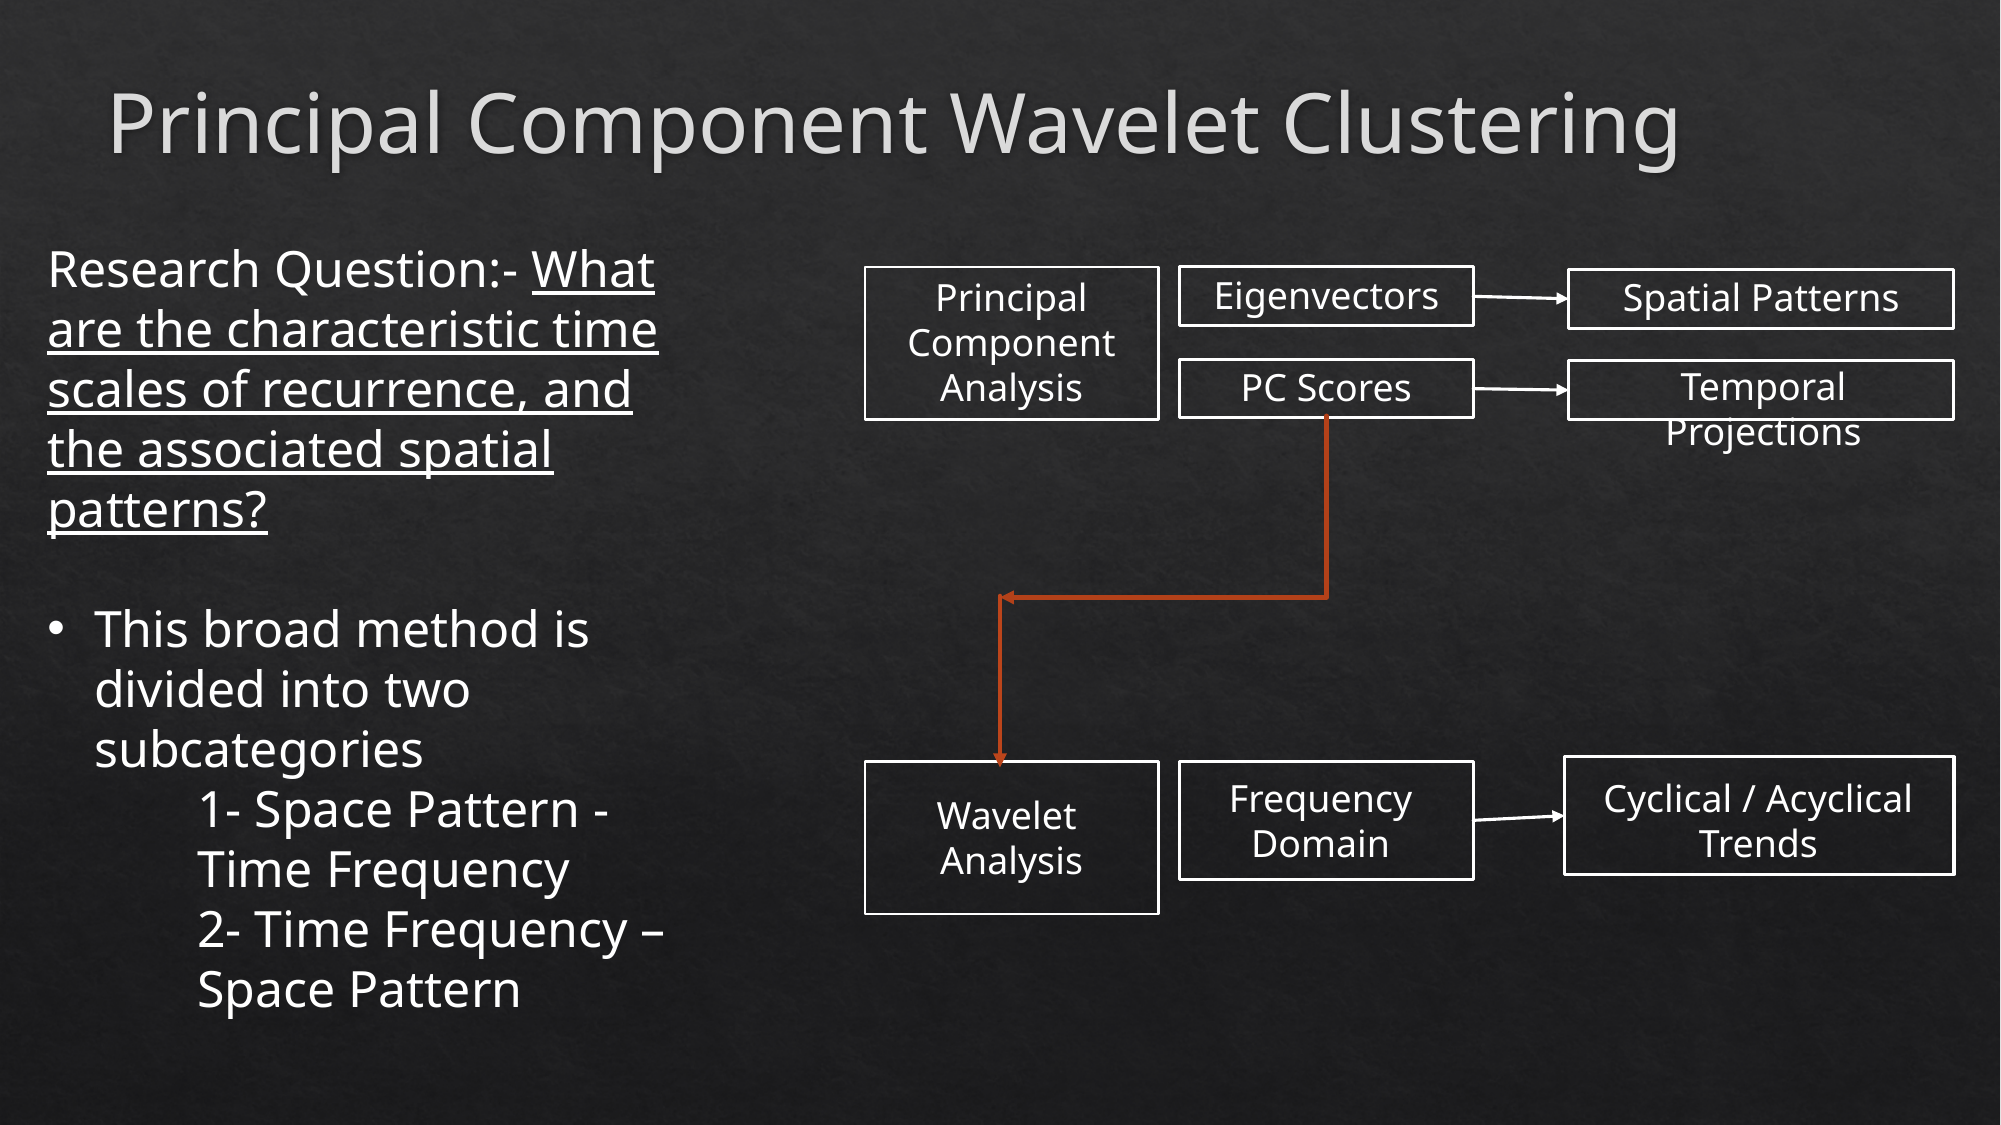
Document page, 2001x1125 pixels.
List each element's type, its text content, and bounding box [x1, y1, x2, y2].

text_box Eigenvectors [1179, 264, 1474, 324]
title Principal Component Wavelet Clustering [32, 24, 1758, 216]
text_box Research Question:- What are the characteristic time scales of recurrence, and the associated spatial patterns? This broad method is divided into two subcategories 1- Space Pattern -Time Frequency 2- Time Frequency – Space Pattern [32, 230, 703, 1025]
text_box [1568, 359, 1955, 421]
text_box [1178, 266, 1474, 327]
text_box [1072, 343, 1254, 671]
text_box [1568, 268, 1955, 329]
text_box Frequency Domain [1173, 767, 1468, 873]
text_box PC Scores [1262, 356, 1474, 416]
text_box [1563, 756, 1955, 876]
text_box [864, 266, 1159, 915]
text_box Temporal Projections [1568, 355, 1959, 461]
text_box [1178, 760, 1474, 880]
